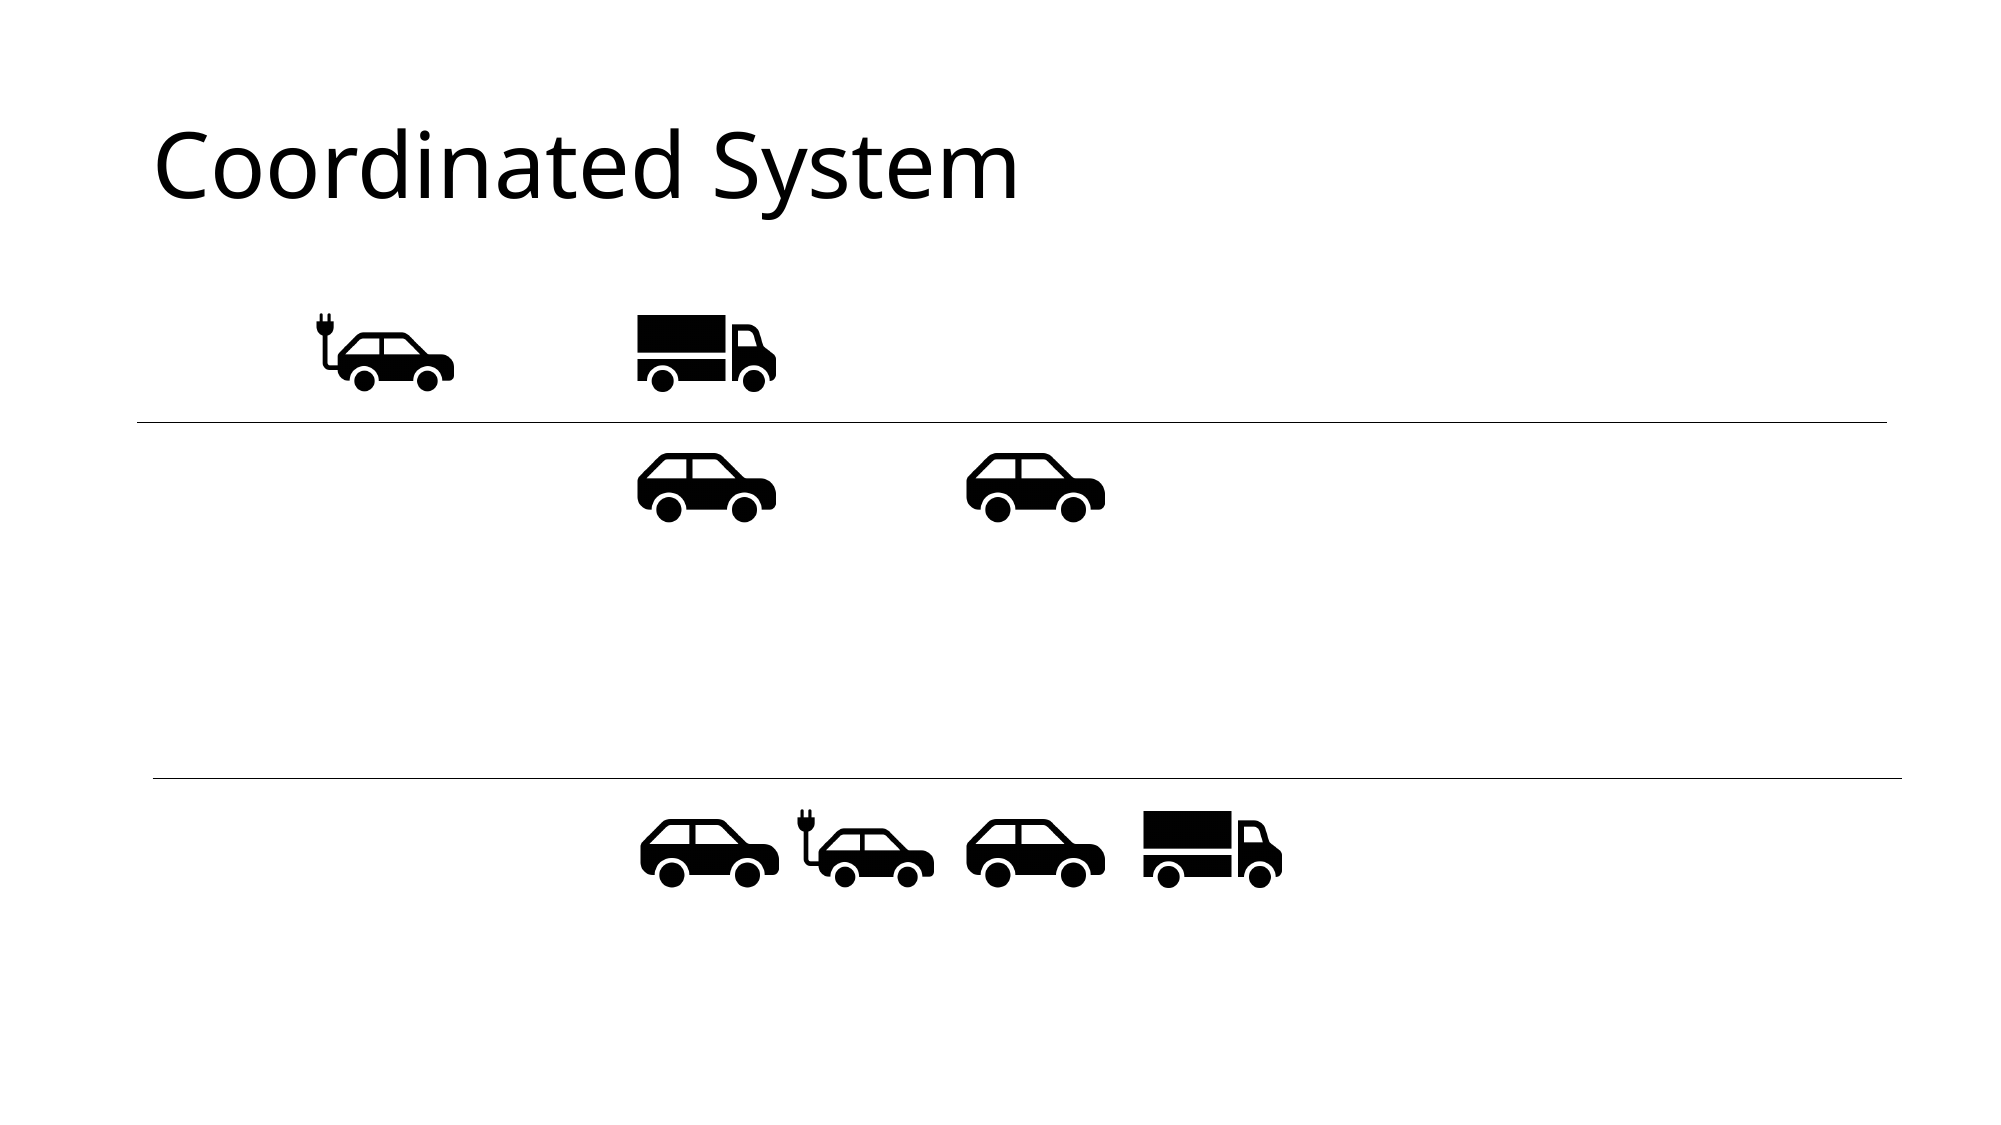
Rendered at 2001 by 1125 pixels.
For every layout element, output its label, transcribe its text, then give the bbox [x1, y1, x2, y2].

picture [634, 779, 785, 929]
picture [960, 412, 1111, 563]
picture [631, 277, 782, 563]
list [310, 423, 461, 428]
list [310, 277, 461, 422]
picture [960, 779, 1111, 929]
title Coordinated System [137, 59, 1863, 278]
picture [1137, 773, 1288, 924]
picture [790, 773, 941, 924]
